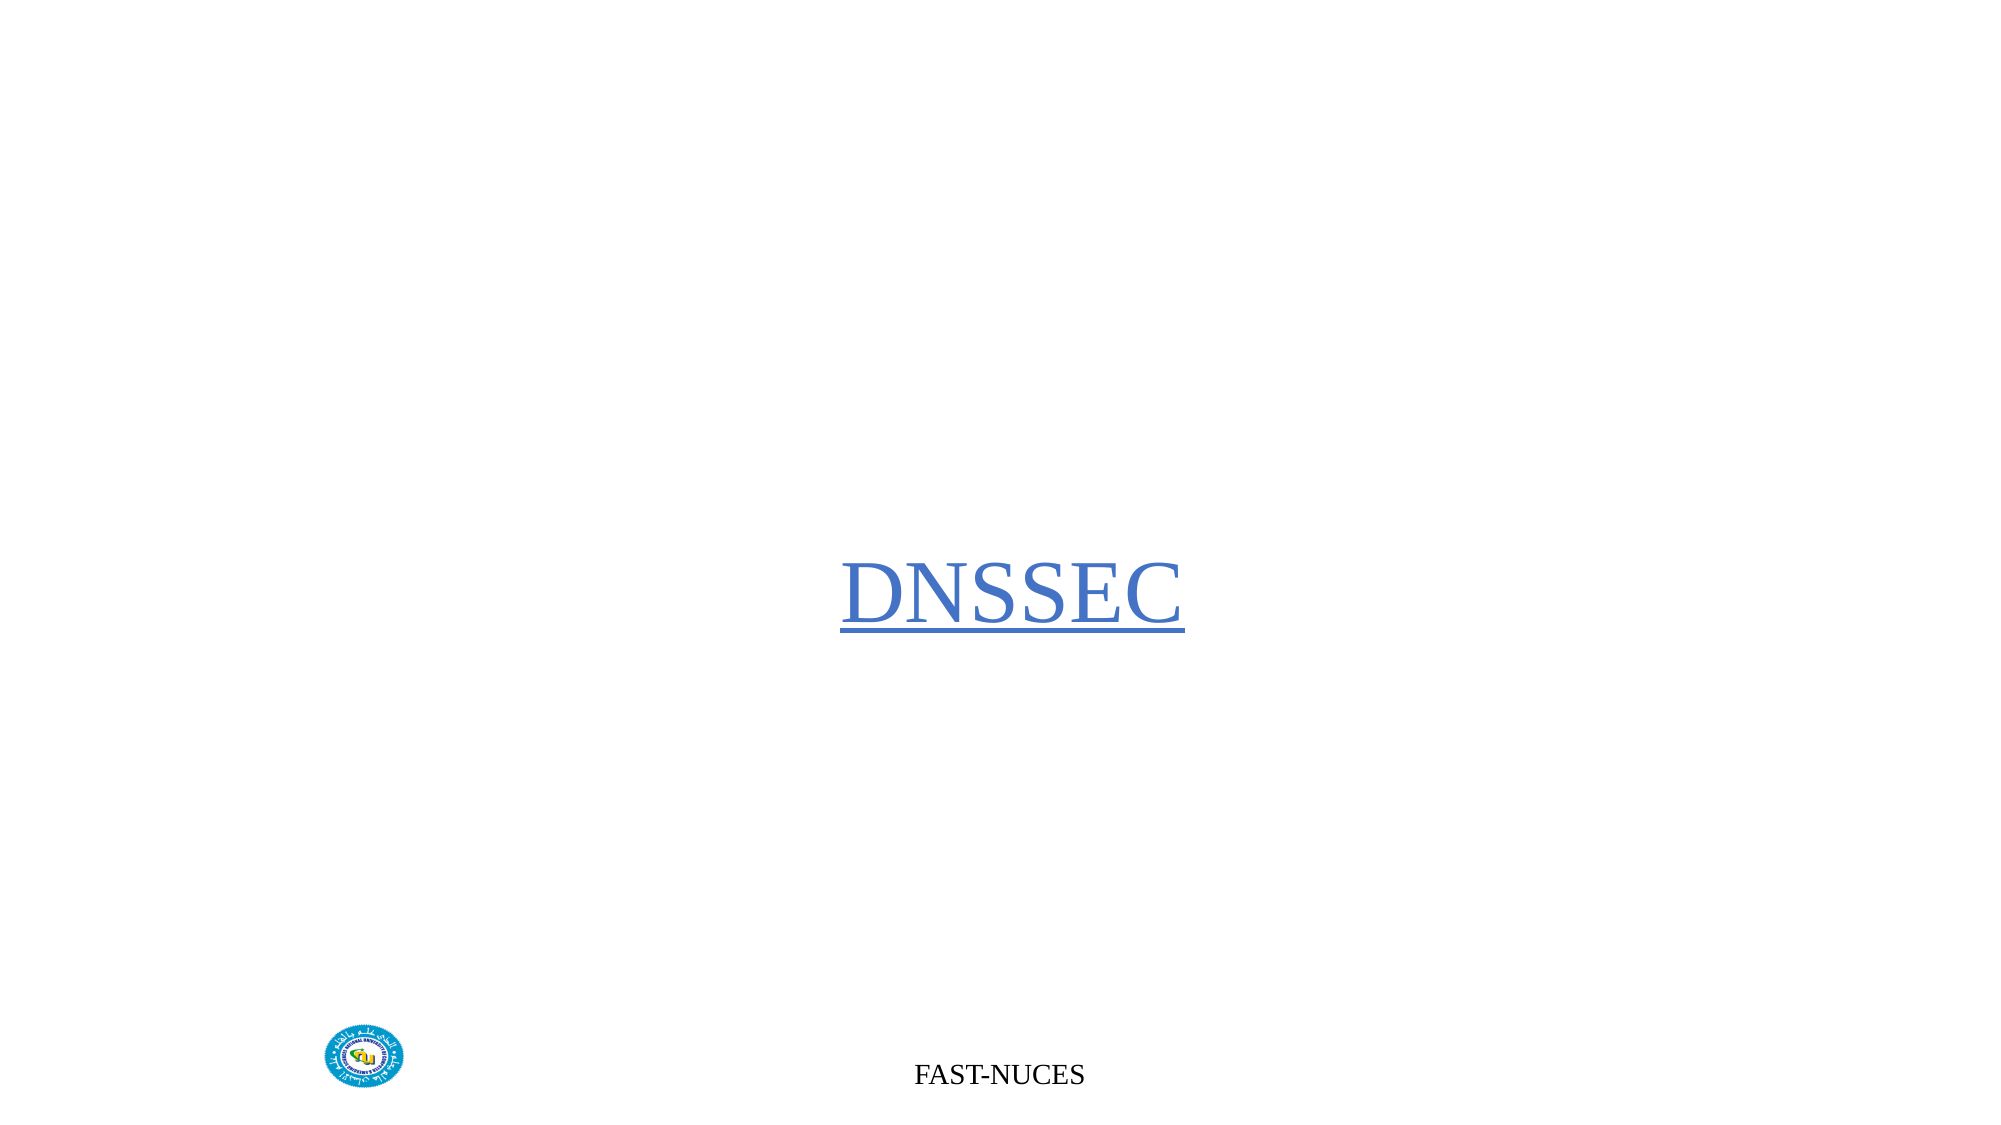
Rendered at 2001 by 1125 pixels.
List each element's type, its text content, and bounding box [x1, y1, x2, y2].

picture [370, 1024, 404, 1050]
footer FAST-NUCES [662, 1042, 1338, 1103]
picture [341, 1038, 388, 1075]
picture [324, 1024, 358, 1054]
picture [324, 1057, 358, 1088]
picture [372, 1062, 404, 1088]
title DNSSEC [337, 537, 1688, 650]
